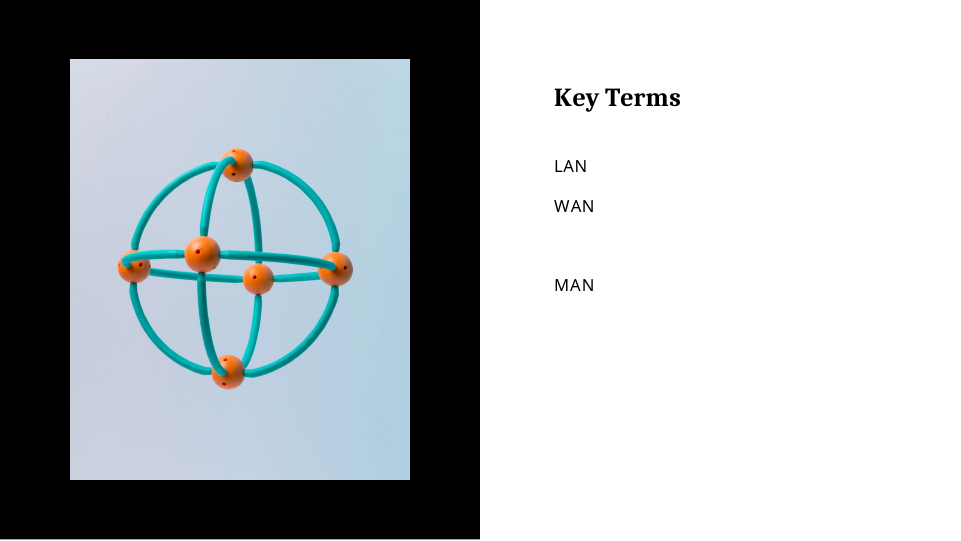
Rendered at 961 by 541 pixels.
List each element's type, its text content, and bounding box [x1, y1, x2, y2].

text_box Key Terms [552, 77, 685, 112]
text_box LAN WAN MAN [552, 154, 600, 295]
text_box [0, 0, 481, 540]
